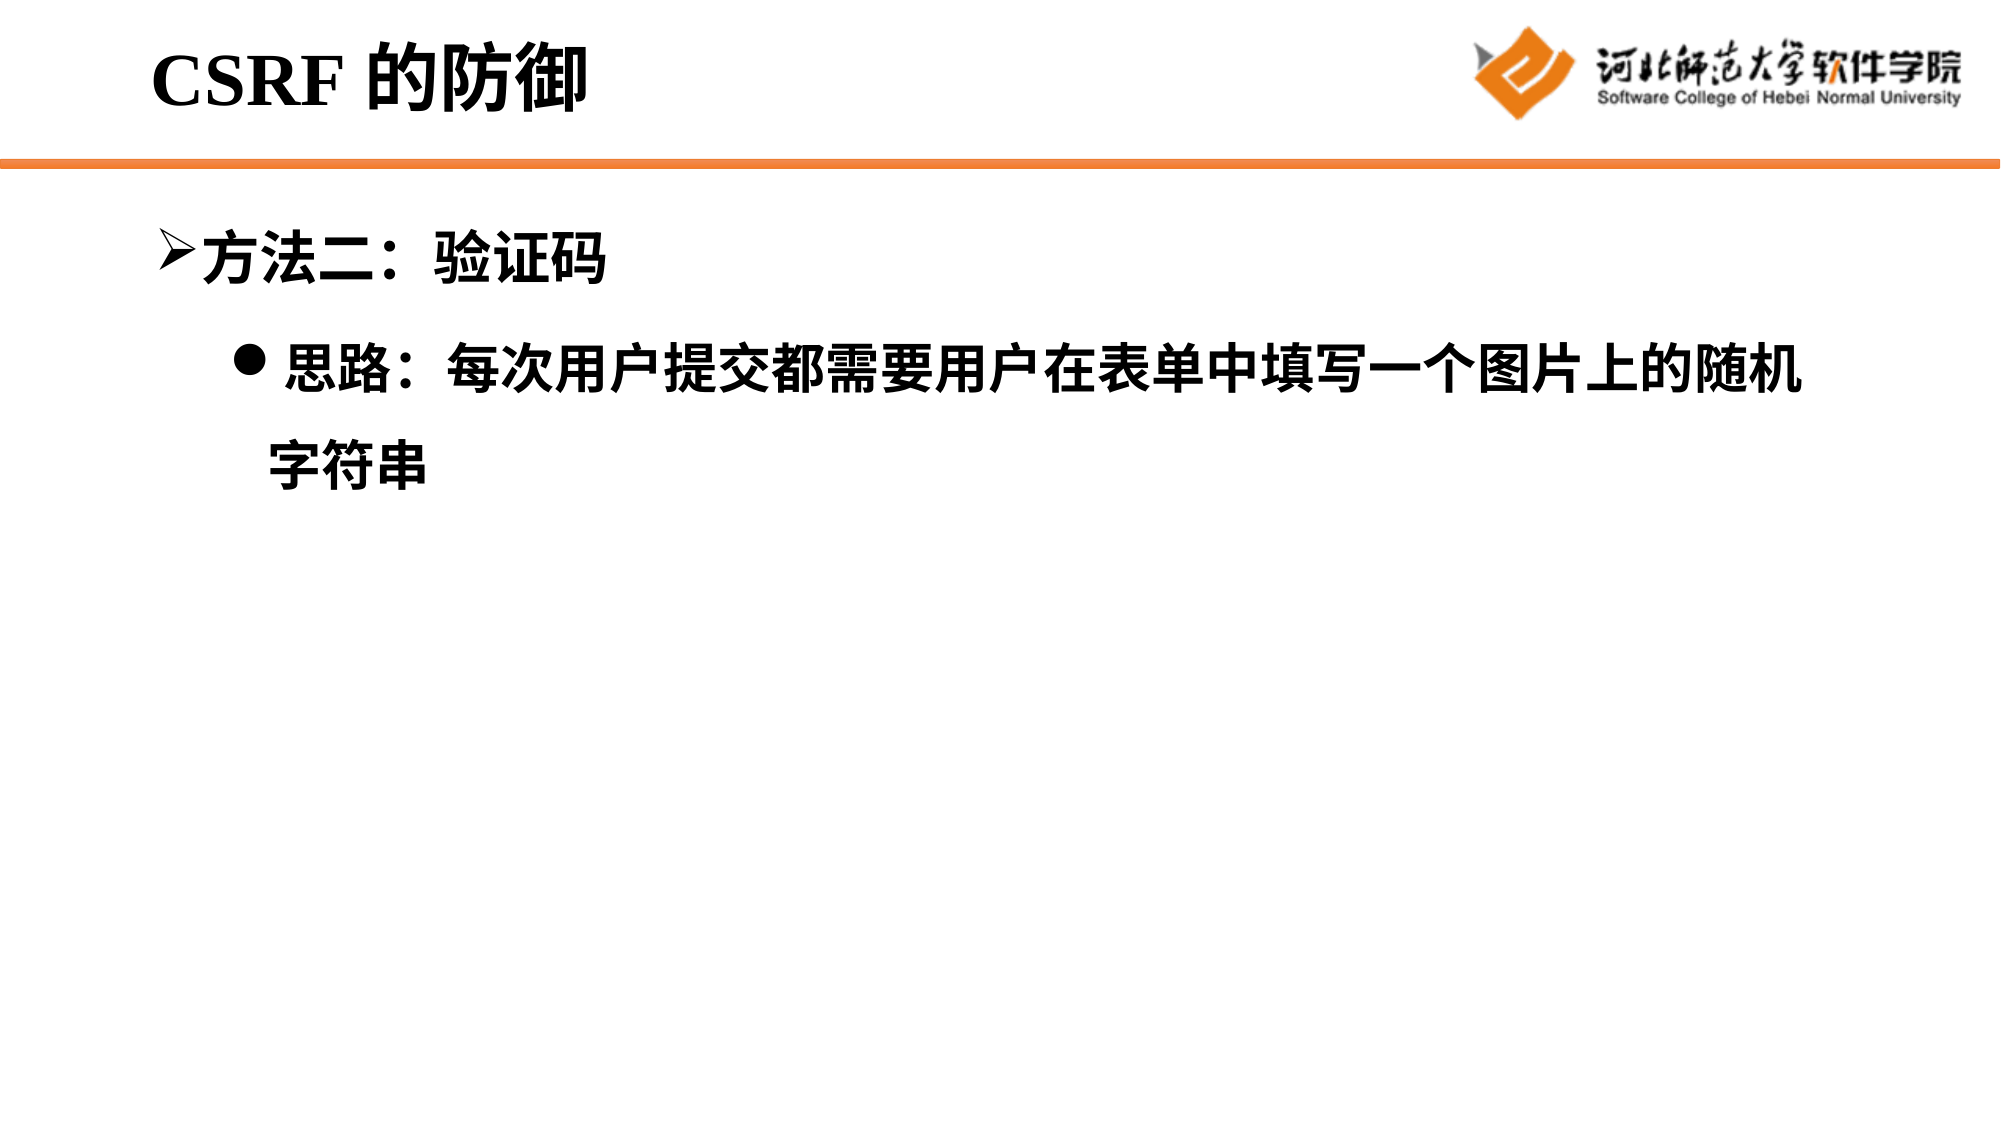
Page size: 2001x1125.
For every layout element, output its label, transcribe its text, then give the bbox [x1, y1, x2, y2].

title CSRF的防御 [135, 8, 1861, 155]
list 方法二：验证码 思路：每次用户提交都需要用户在表单中填写一个图片上的随机字符串 [139, 178, 1865, 988]
picture [1861, 18, 1988, 126]
